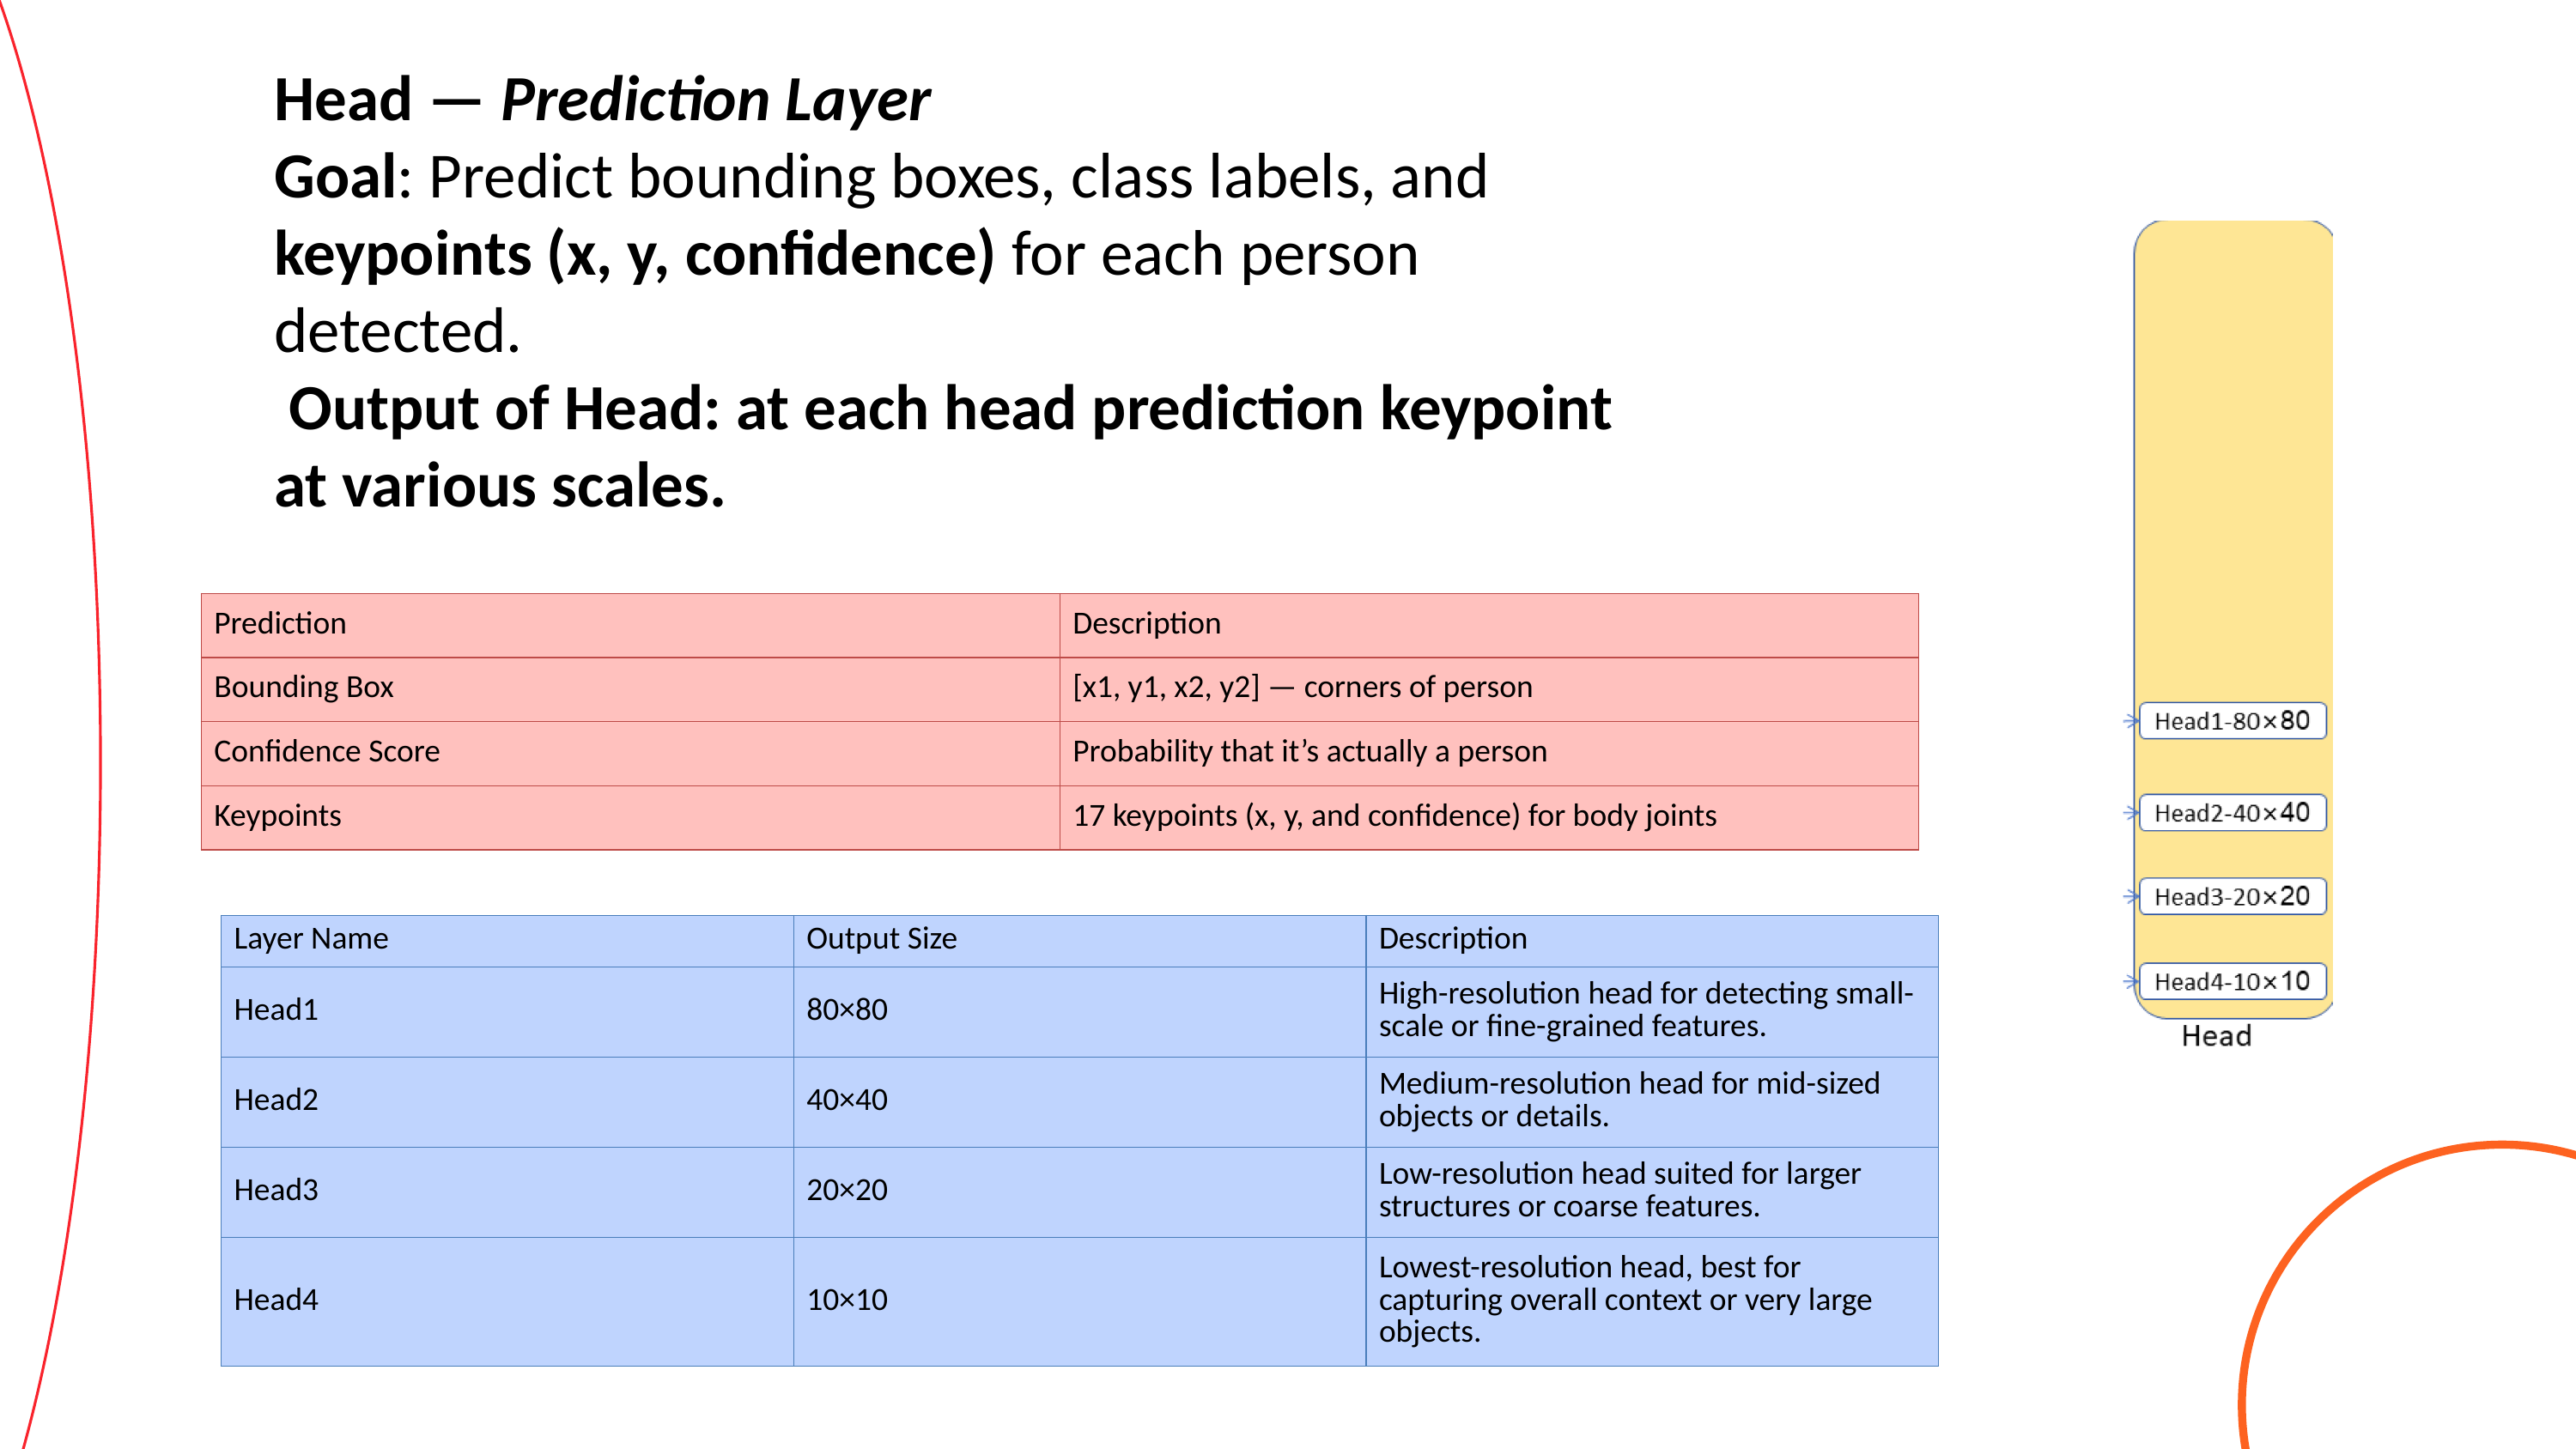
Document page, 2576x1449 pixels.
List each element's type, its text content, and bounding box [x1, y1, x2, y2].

table_header Description [1367, 916, 1938, 967]
table_cell 80×80 [794, 967, 1365, 1057]
table_cell Probability that it’s actually a person [1060, 722, 1918, 785]
table_header Prediction [202, 594, 1060, 657]
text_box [2241, 1144, 2576, 1449]
table_cell Keypoints [202, 786, 1060, 849]
table_cell Lowest-resolution head, best for capturing overall context or very large objects. [1367, 1238, 1938, 1366]
table_cell 40×40 [794, 1058, 1365, 1147]
table_header Layer Name [222, 916, 793, 967]
table_cell Head3 [222, 1148, 793, 1237]
table_header Description [1060, 594, 1918, 657]
table_cell Confidence Score [202, 722, 1060, 785]
table_cell High-resolution head for detecting small-scale or fine-grained features. [1367, 967, 1938, 1057]
table_cell Head2 [222, 1058, 793, 1147]
picture [2123, 221, 2352, 1064]
table_cell Bounding Box [202, 658, 1060, 721]
table_cell 10×10 [794, 1238, 1365, 1366]
text_box Head — Prediction Layer Goal: Predict bounding boxes, class labels, and keypoints (x, y, confidence) for each person detected. Output of Head: at each head prediction keypoint at various scales. [261, 50, 1641, 527]
table_cell Low-resolution head suited for larger structures or coarse features. [1367, 1148, 1938, 1237]
table_cell Head1 [222, 967, 793, 1057]
table_cell [x1, y1, x2, y2] — corners of person [1060, 658, 1918, 721]
table_header Output Size [794, 916, 1365, 967]
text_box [0, 0, 101, 1449]
table_cell 20×20 [794, 1148, 1365, 1237]
table_cell 17 keypoints (x, y, and confidence) for body joints [1060, 786, 1918, 849]
table_cell Medium-resolution head for mid-sized objects or details. [1367, 1058, 1938, 1147]
table_cell Head4 [222, 1238, 793, 1366]
